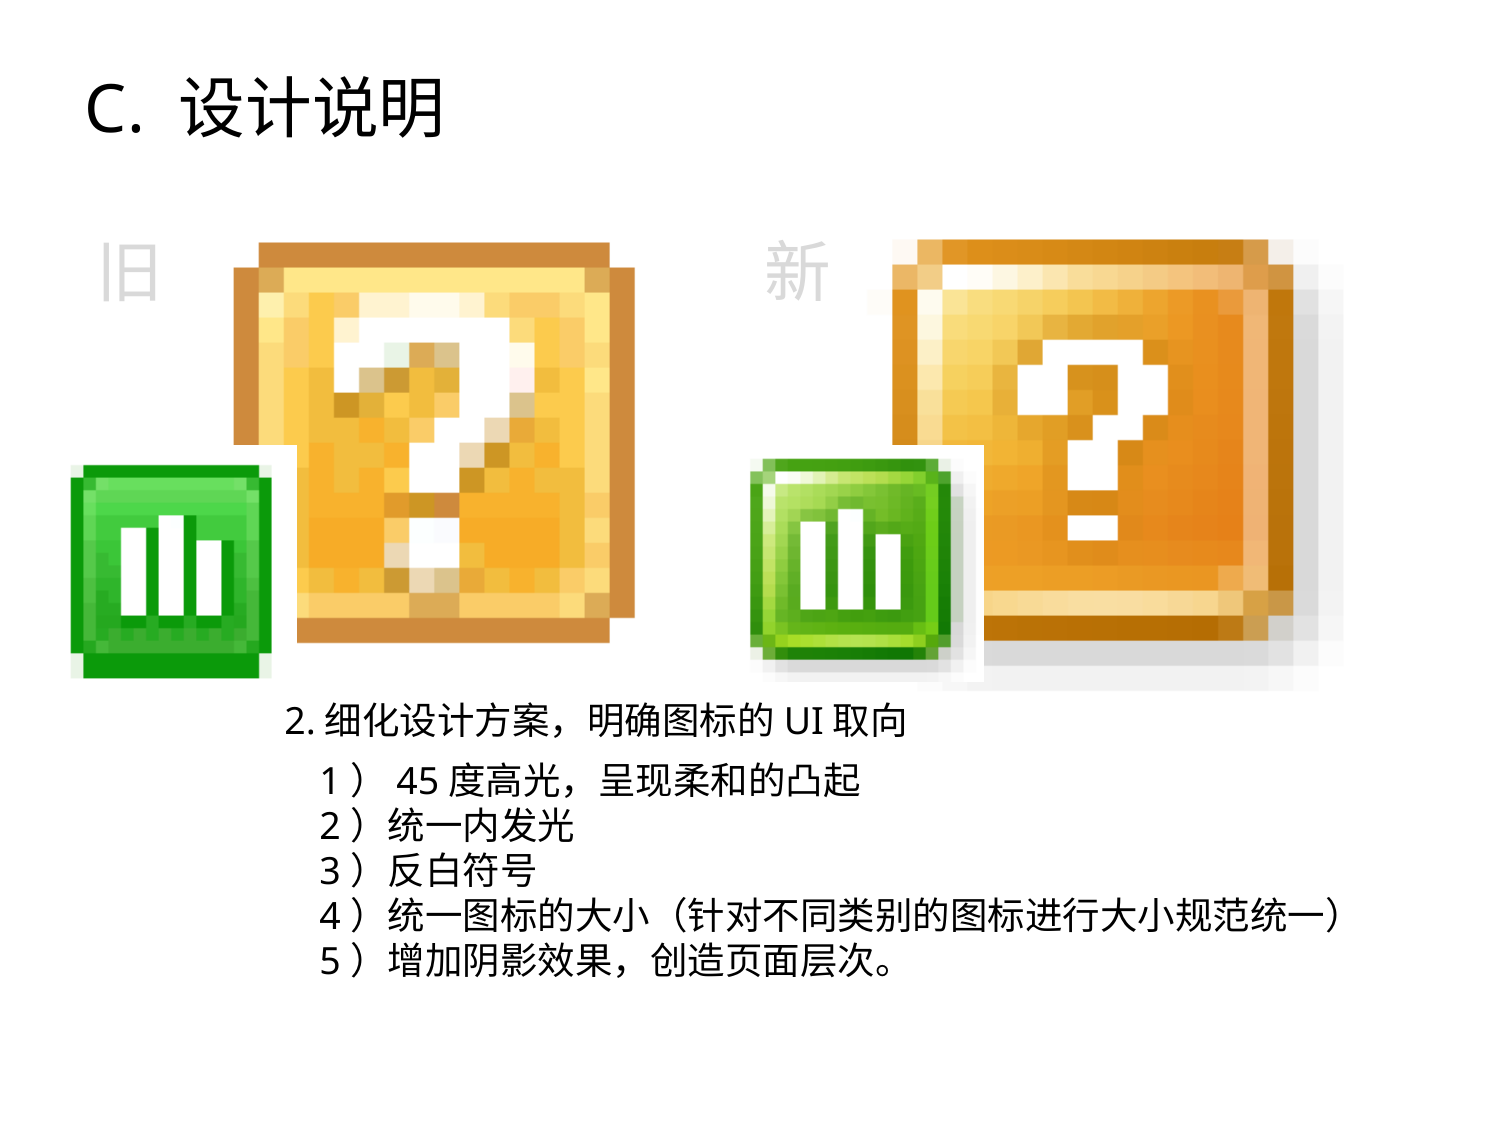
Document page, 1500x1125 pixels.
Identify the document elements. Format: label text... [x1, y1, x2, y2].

text_box C. 设计说明 [70, 58, 1172, 154]
text_box 旧 [81, 222, 182, 318]
text_box 1）45度高光，呈现柔和的凸起 2）统一内发光 3）反白符号 4）统一图标的大小（针对不同类别的图标进行大小规范统一） 5）增加阴影效果，创造页面层次。 [304, 749, 1454, 990]
text_box 2.细化设计方案，明确图标的UI取向 [269, 689, 1102, 750]
picture [737, 210, 1375, 710]
text_box 新 [749, 222, 850, 318]
picture [46, 198, 657, 699]
